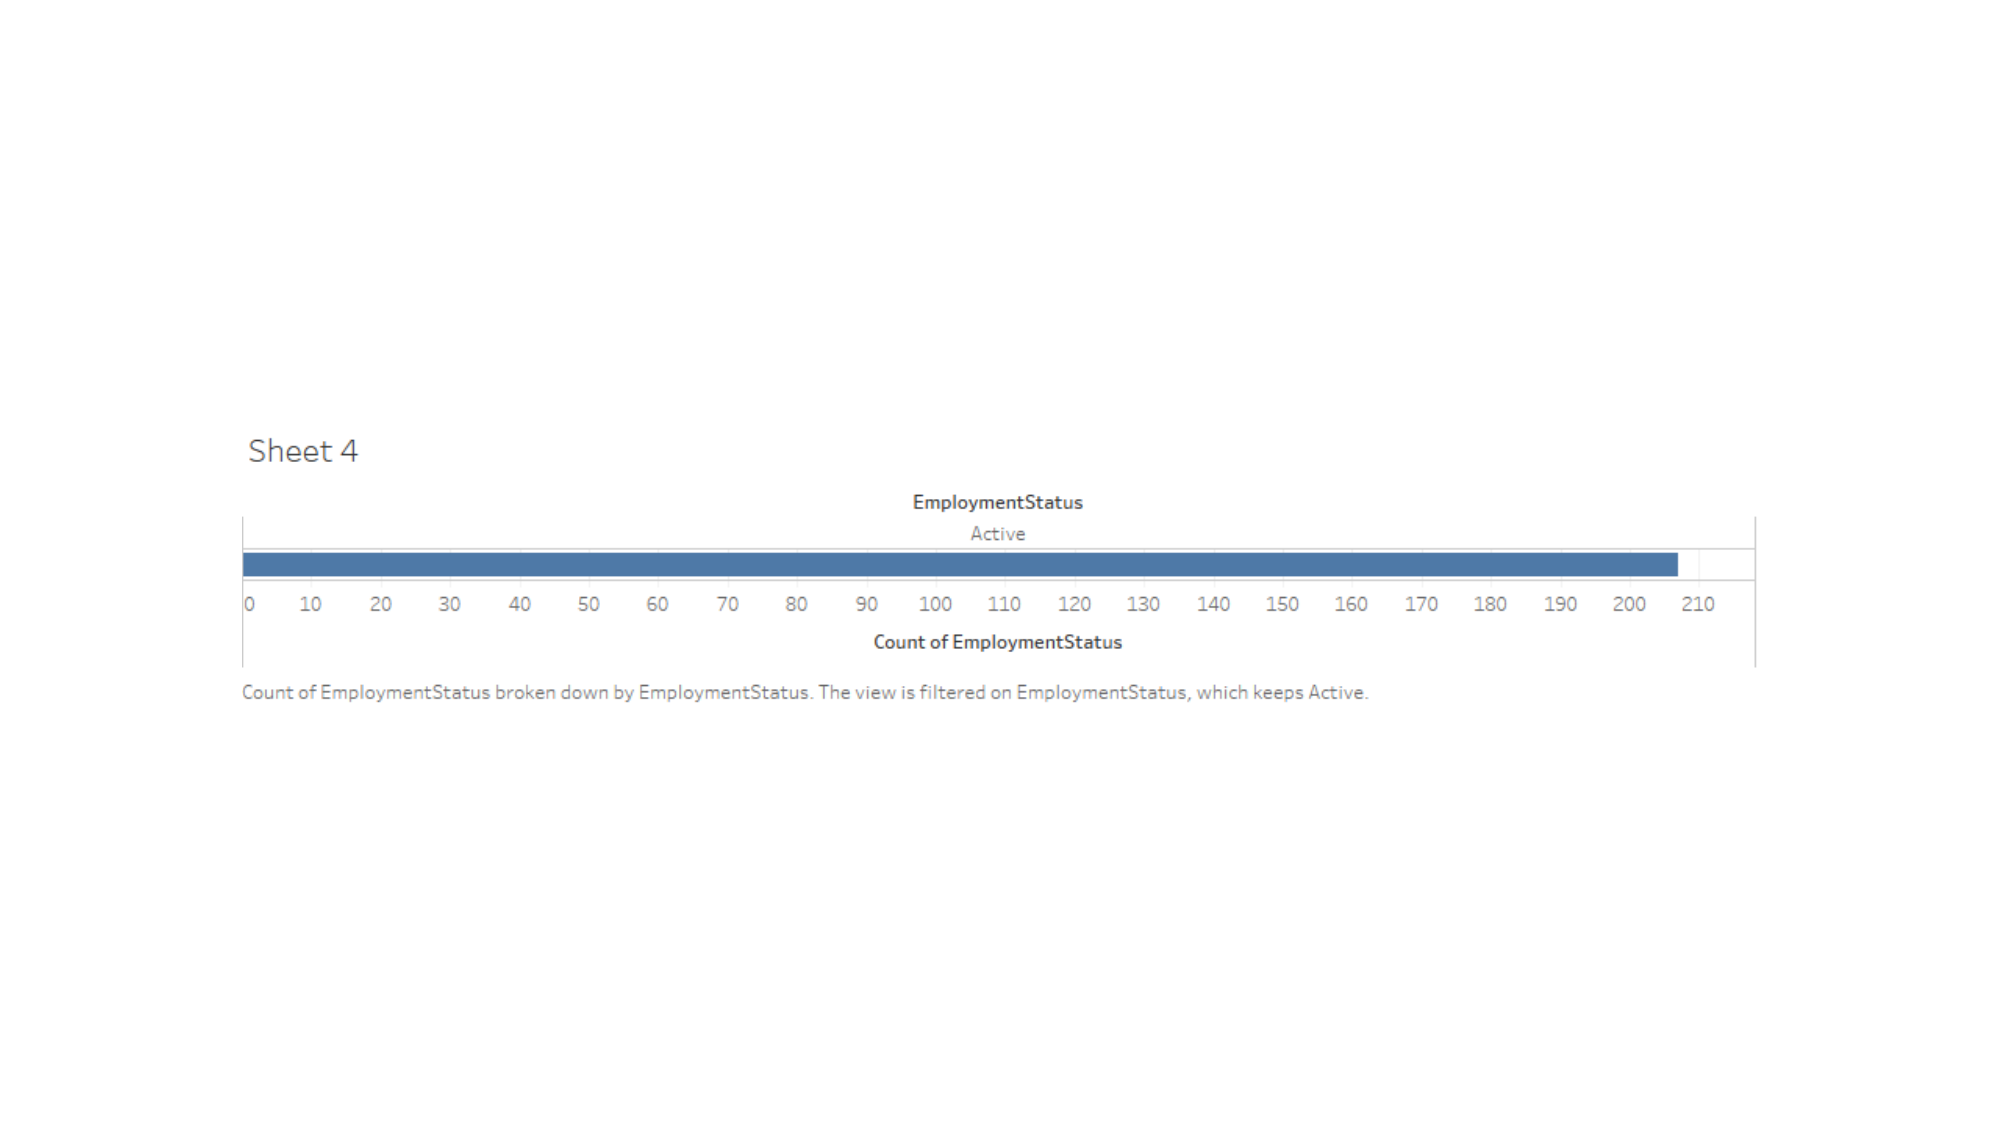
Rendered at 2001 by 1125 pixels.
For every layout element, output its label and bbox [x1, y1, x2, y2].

picture [242, 418, 1758, 707]
